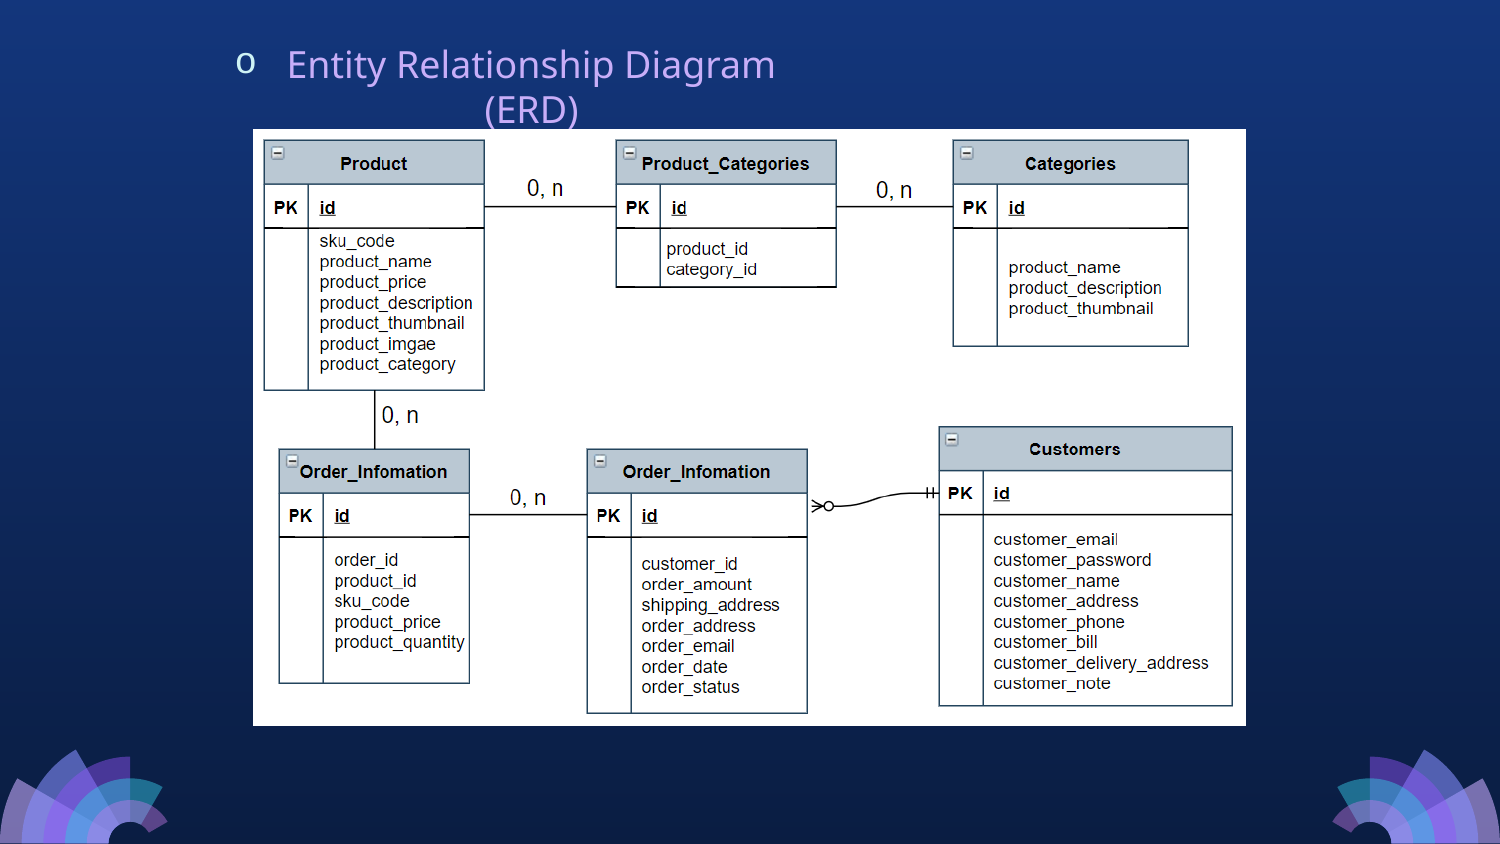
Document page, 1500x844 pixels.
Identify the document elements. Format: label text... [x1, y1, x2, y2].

picture [253, 129, 1247, 726]
subtitle Entity Relationship Diagram (ERD) [154, 54, 834, 119]
